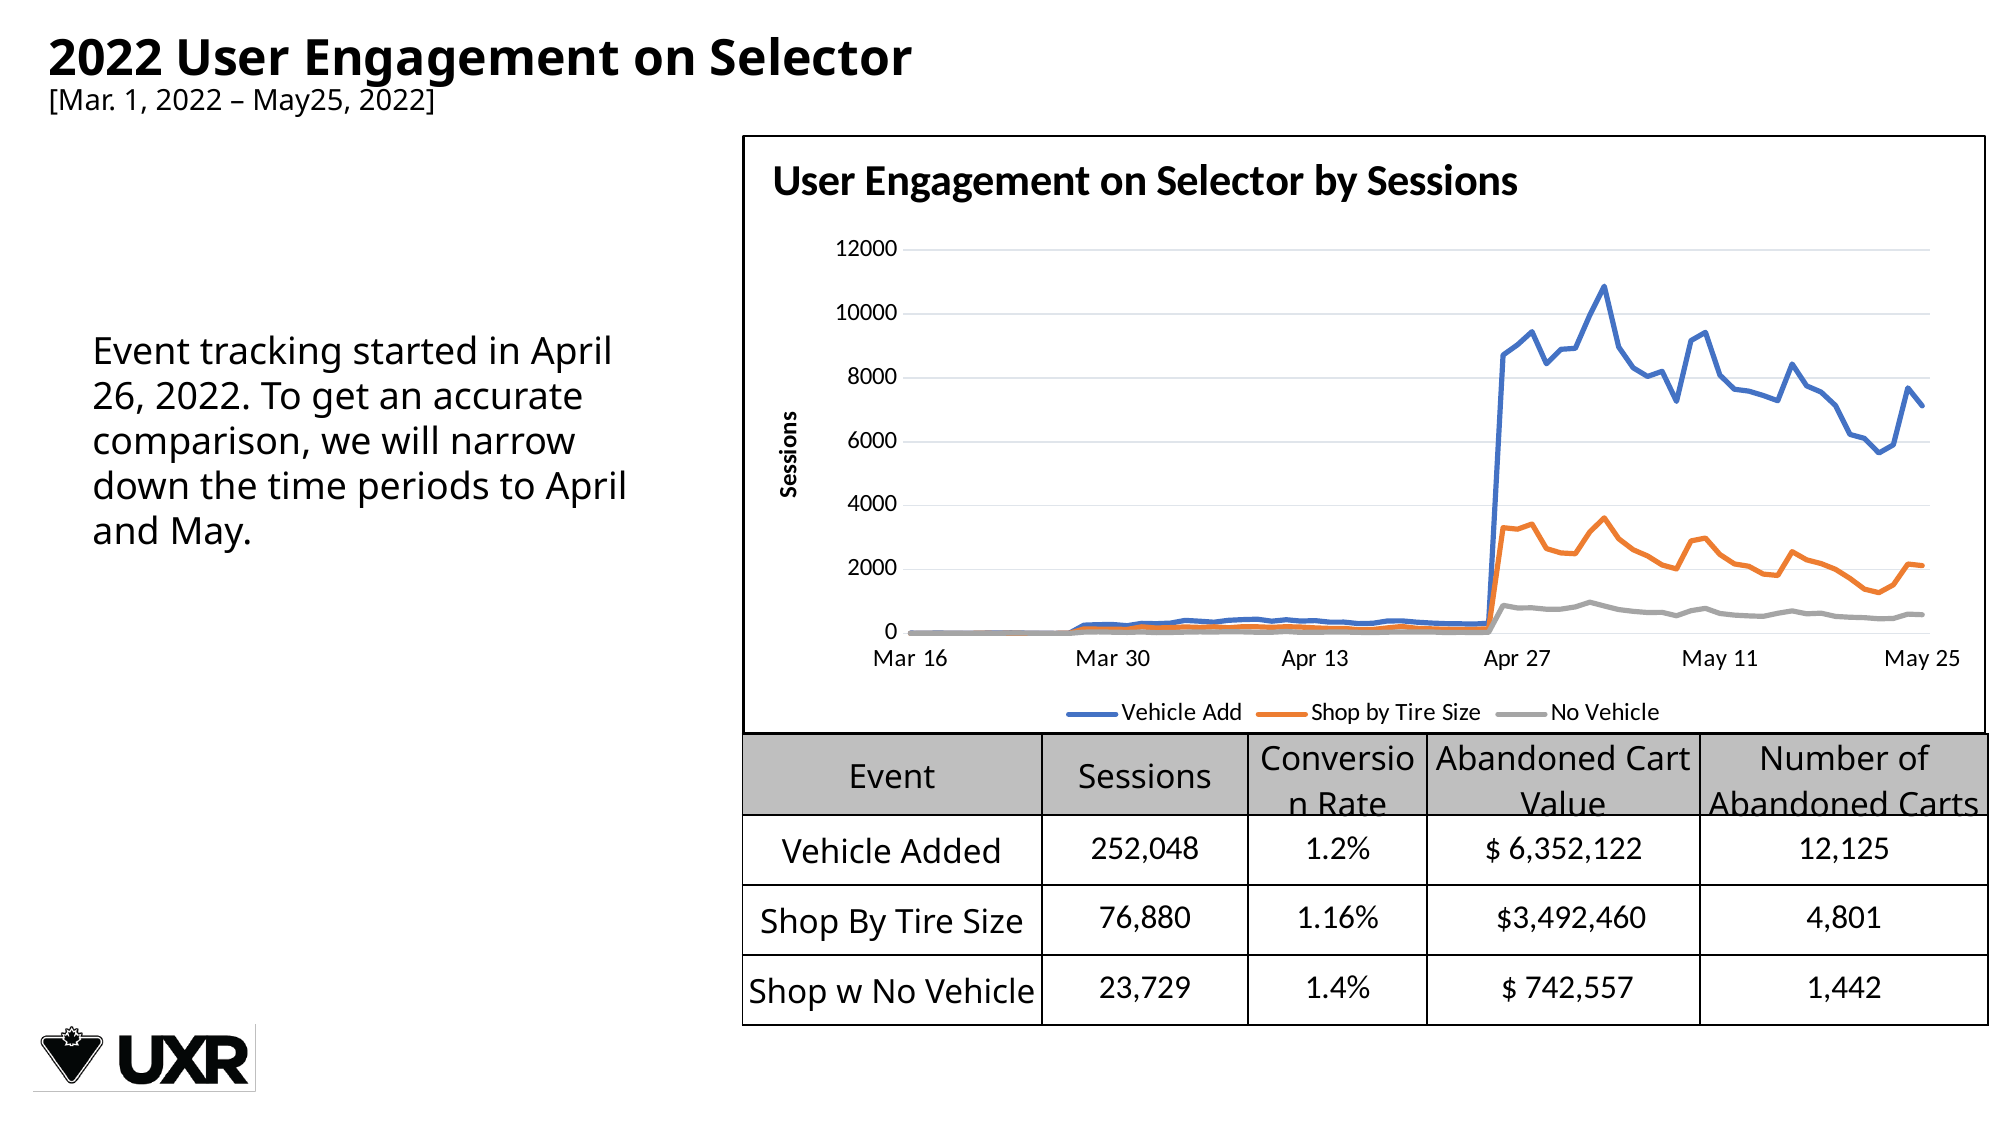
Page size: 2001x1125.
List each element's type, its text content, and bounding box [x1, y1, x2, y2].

table_header Abandoned Cart Value [1428, 735, 1699, 814]
table_cell 76,880 [1043, 886, 1247, 954]
table_header Number of Abandoned Carts [1701, 735, 1987, 814]
table_cell Vehicle Added [743, 816, 1041, 884]
table_cell 12,125 [1701, 816, 1987, 884]
table_cell $ 742,557 [1428, 956, 1699, 1024]
table_header Event [743, 735, 1041, 814]
table_cell 23,729 [1043, 956, 1247, 1024]
picture [33, 1024, 256, 1092]
table_header Conversion Rate [1249, 735, 1426, 814]
text_box Event tracking started in April 26, 2022. To get an accurate comparison, we will narrow down the time periods to April and May. [77, 319, 682, 605]
table_header Sessions [1043, 735, 1247, 814]
text_box 2022 User Engagement on Selector [Mar. 1, 2022 – May25, 2022] [33, 24, 1964, 121]
table_cell $ 6,352,122 [1428, 816, 1699, 884]
table_cell 1.16% [1249, 886, 1426, 954]
table_cell 1.4% [1249, 956, 1426, 1024]
table_cell 252,048 [1043, 816, 1247, 884]
table_cell 4,801 [1701, 886, 1987, 954]
table_cell 1.2% [1249, 816, 1426, 884]
table_cell Shop w No Vehicle [743, 956, 1041, 1024]
table_cell $3,492,460 [1428, 886, 1699, 954]
table_cell 1,442 [1701, 956, 1987, 1024]
chart [742, 134, 1987, 734]
table_cell Shop By Tire Size [743, 886, 1041, 954]
